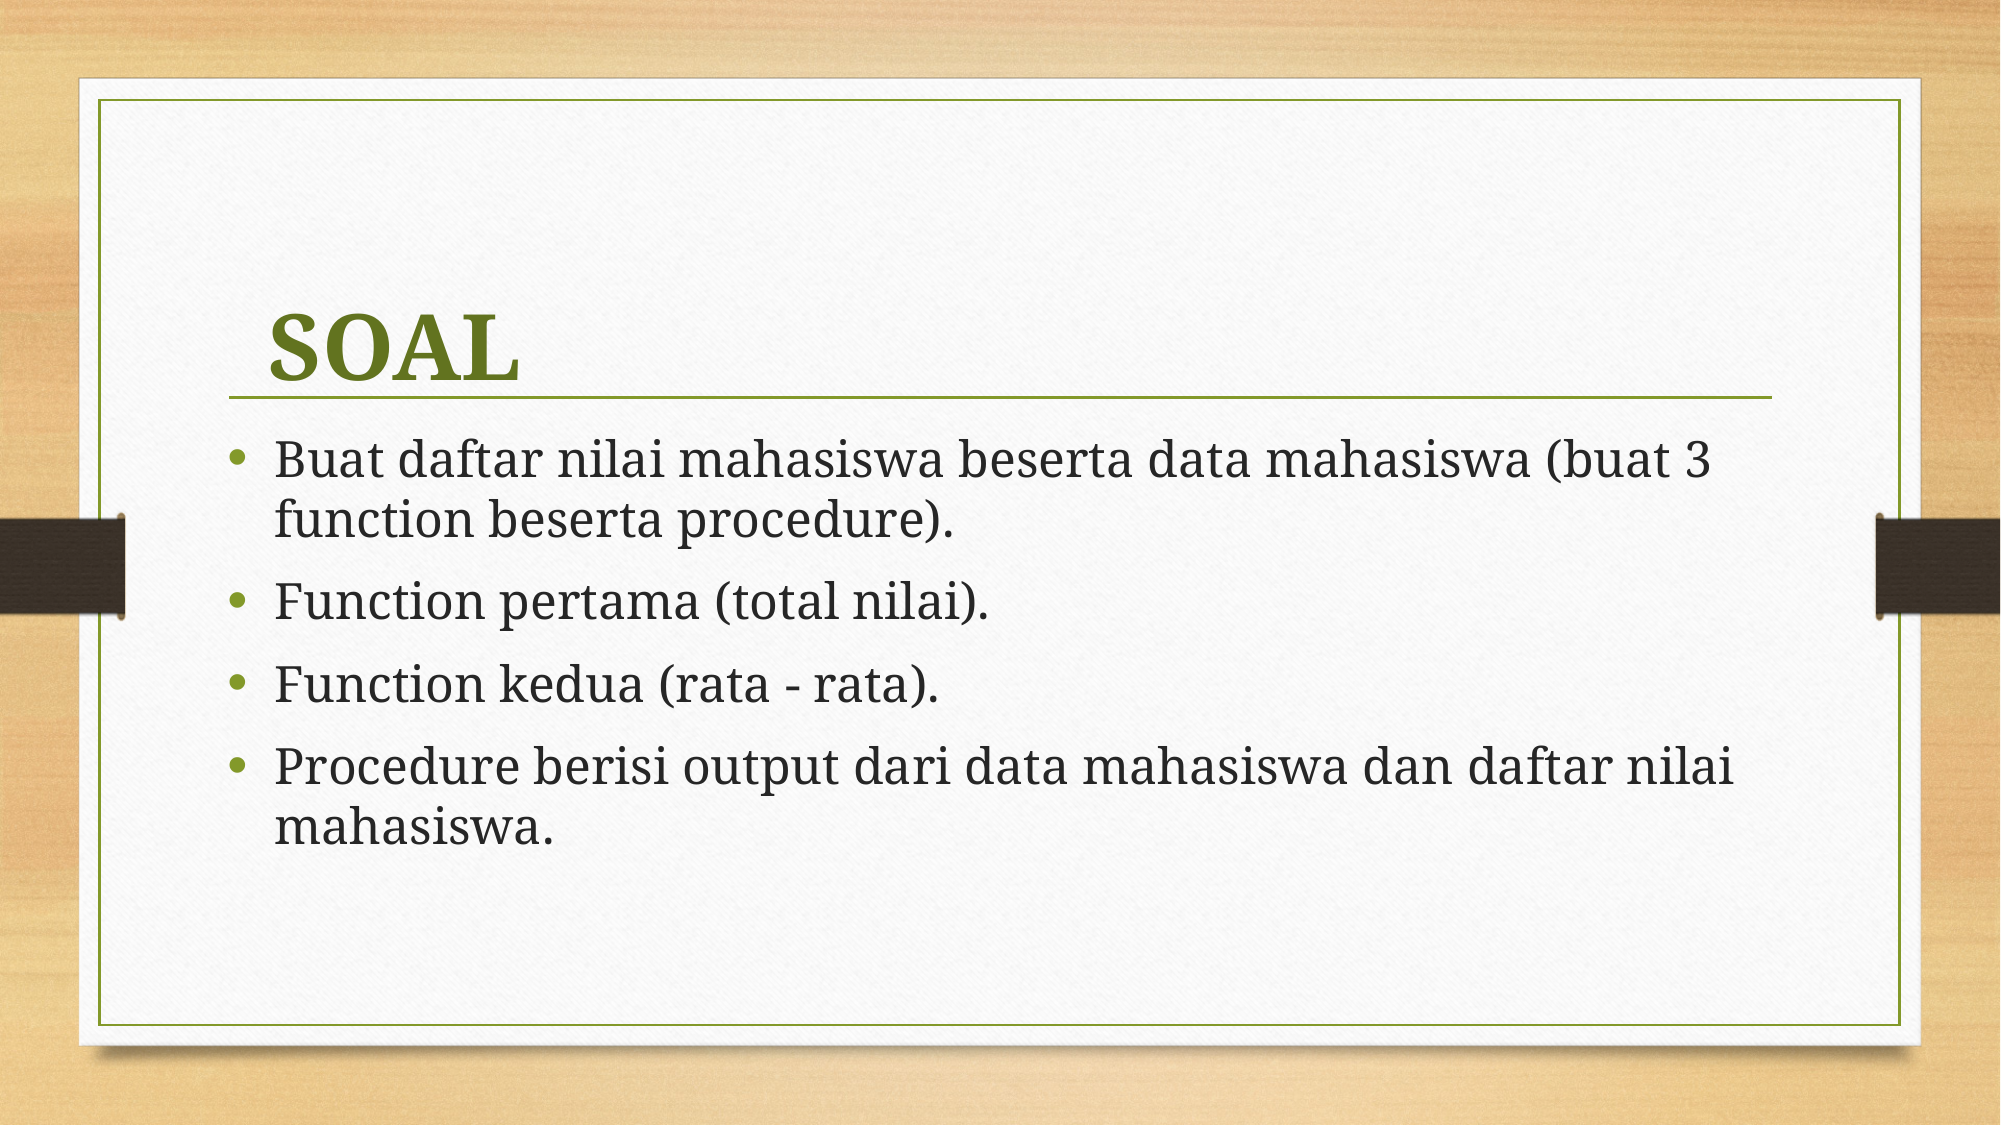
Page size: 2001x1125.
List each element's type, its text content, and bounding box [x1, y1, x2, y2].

picture [0, 0, 2001, 1125]
list Buat daftar nilai mahasiswa beserta data mahasiswa (buat 3 function beserta procedure). Function pertama (total nilai). Function kedua (rata - rata). Procedure berisi output dari data mahasiswa dan daftar nilai mahasiswa. [212, 419, 1788, 964]
title SOAL [253, 268, 1829, 420]
